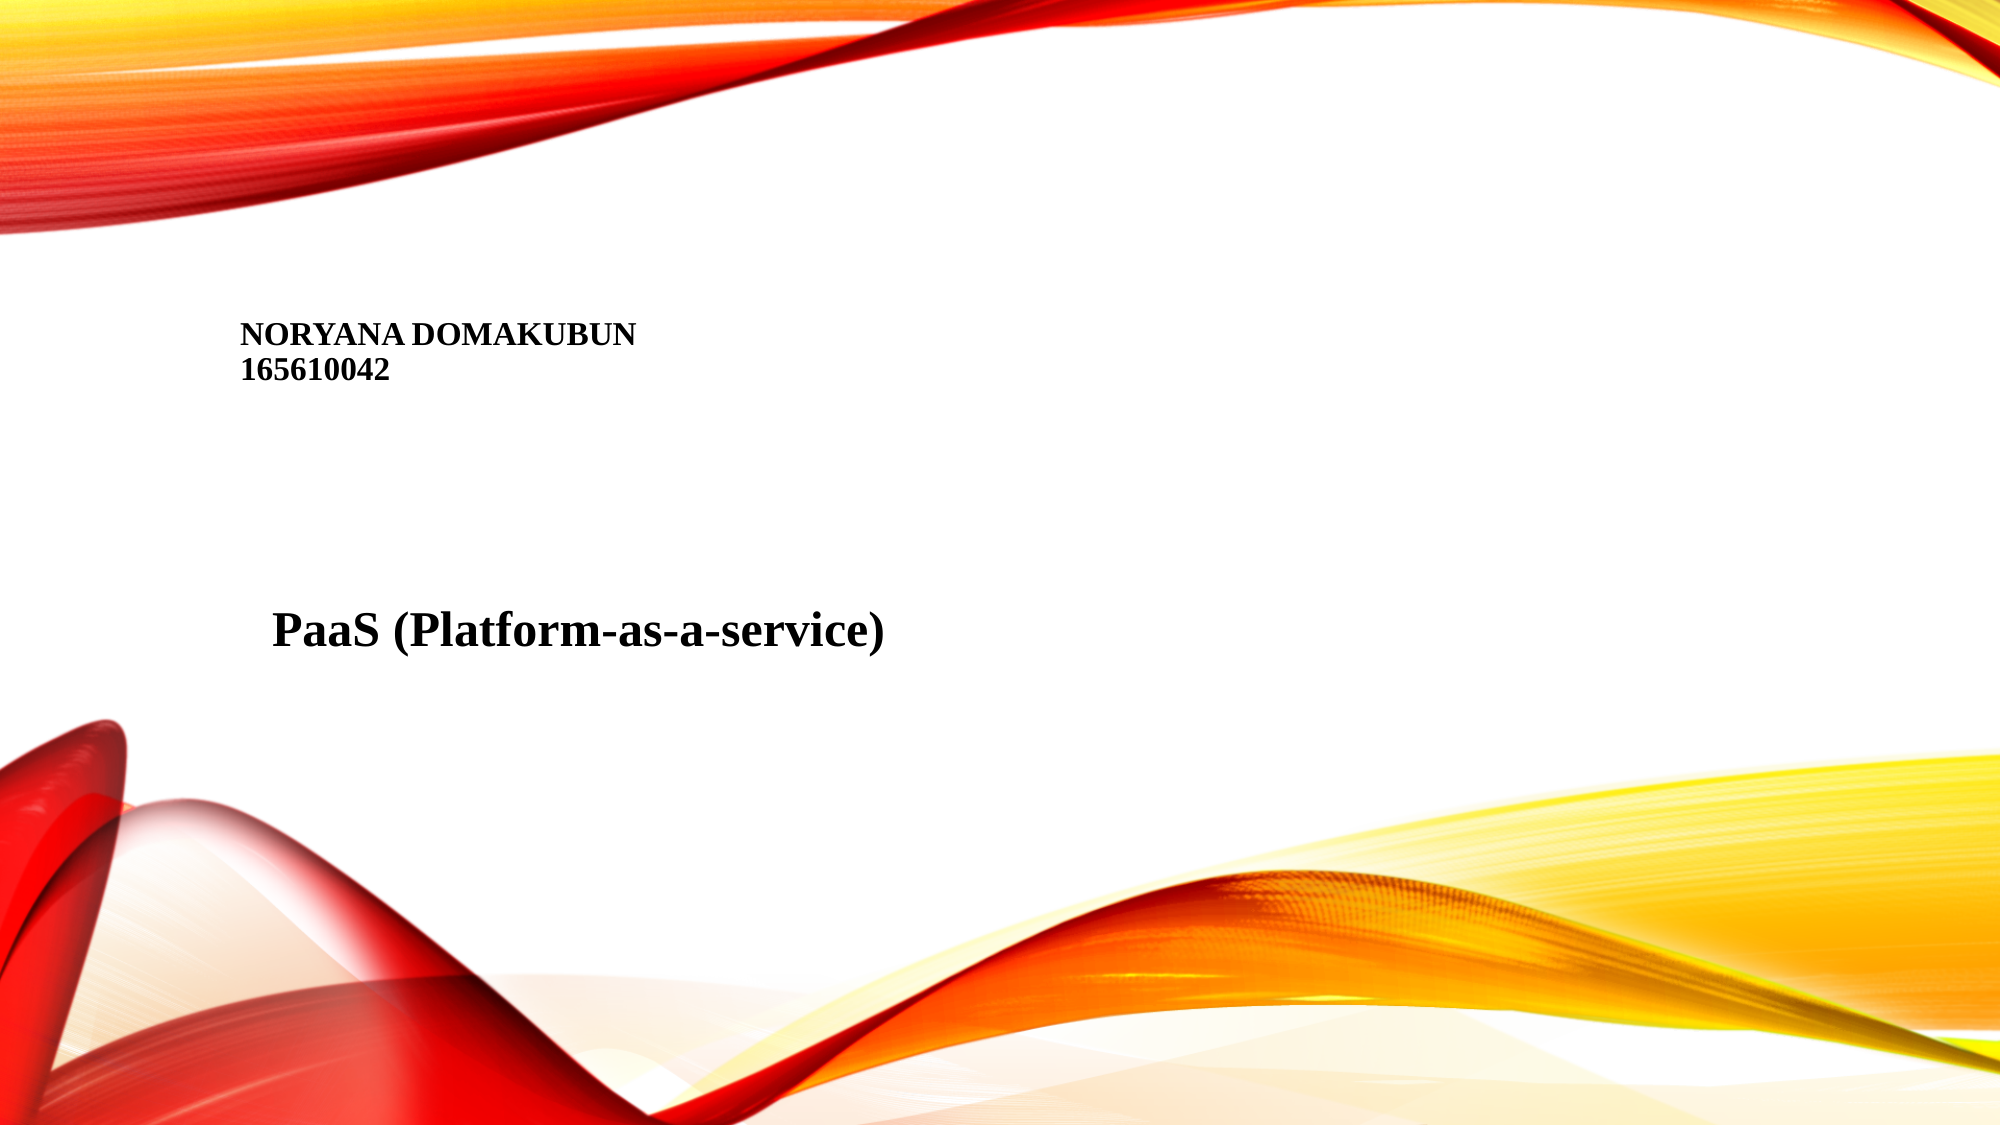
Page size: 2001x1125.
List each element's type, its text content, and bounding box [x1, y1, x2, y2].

subtitle PaaS (Platform-as-a-service) [225, 595, 933, 709]
picture [0, 717, 2000, 1125]
picture [0, 0, 2000, 237]
title Noryana domakubun 165610042 [225, 241, 1096, 396]
